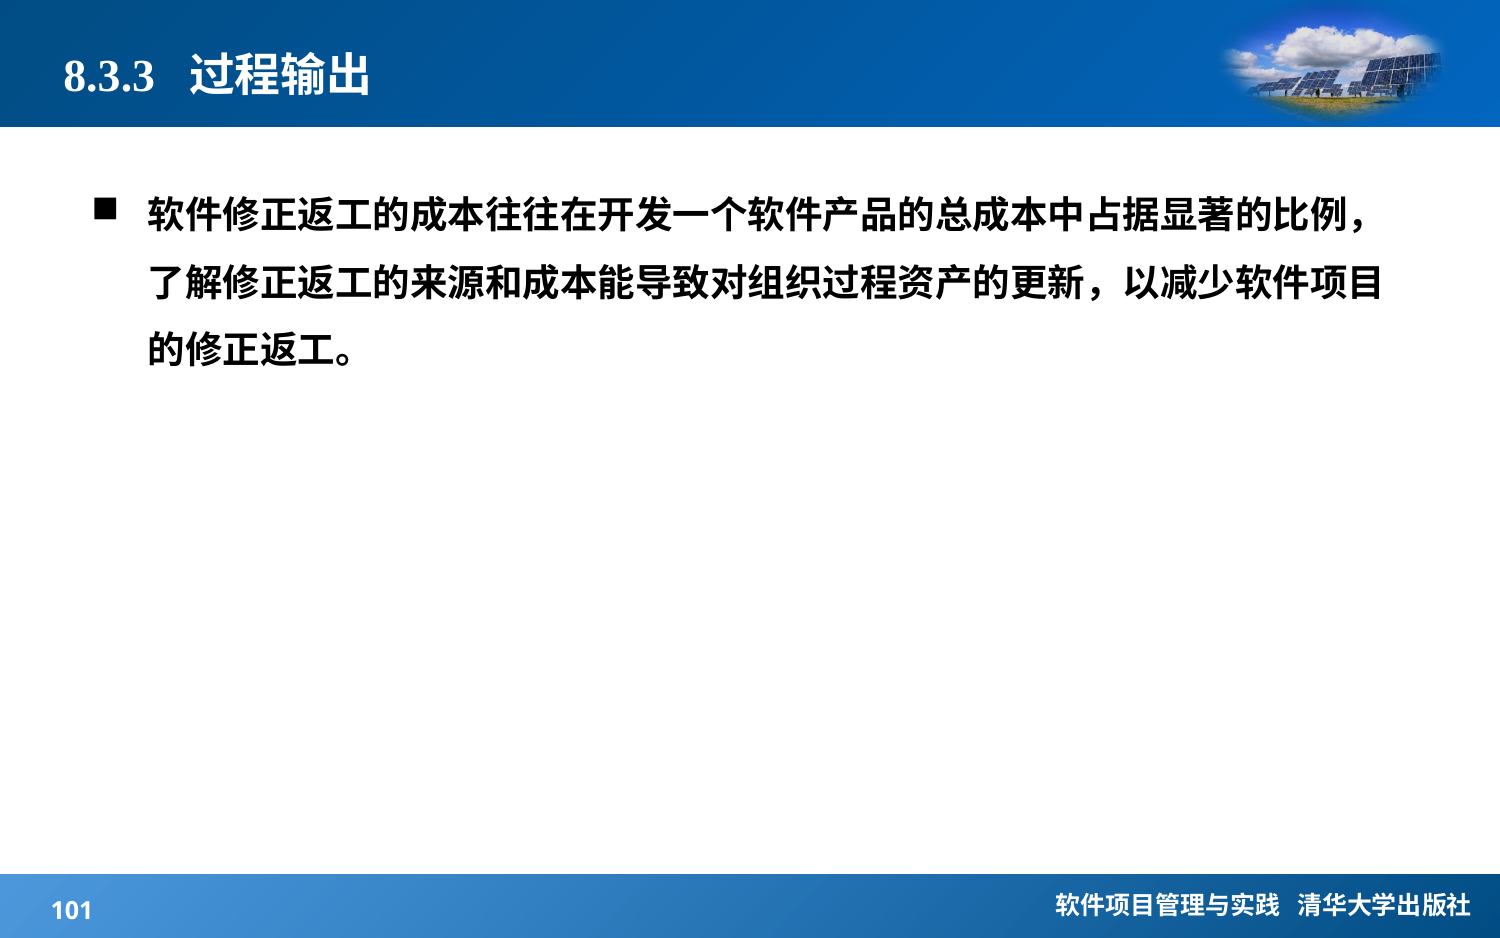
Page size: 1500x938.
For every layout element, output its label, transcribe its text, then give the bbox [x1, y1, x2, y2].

title 8.3.3 过程输出 [48, 19, 1140, 127]
text_box 软件修正返工的成本往往在开发一个软件产品的总成本中占据显著的比例，了解修正返工的来源和成本能导致对组织过程资产的更新，以减少软件项目的修正返工。 [76, 161, 1424, 748]
picture [1233, 6, 1433, 113]
